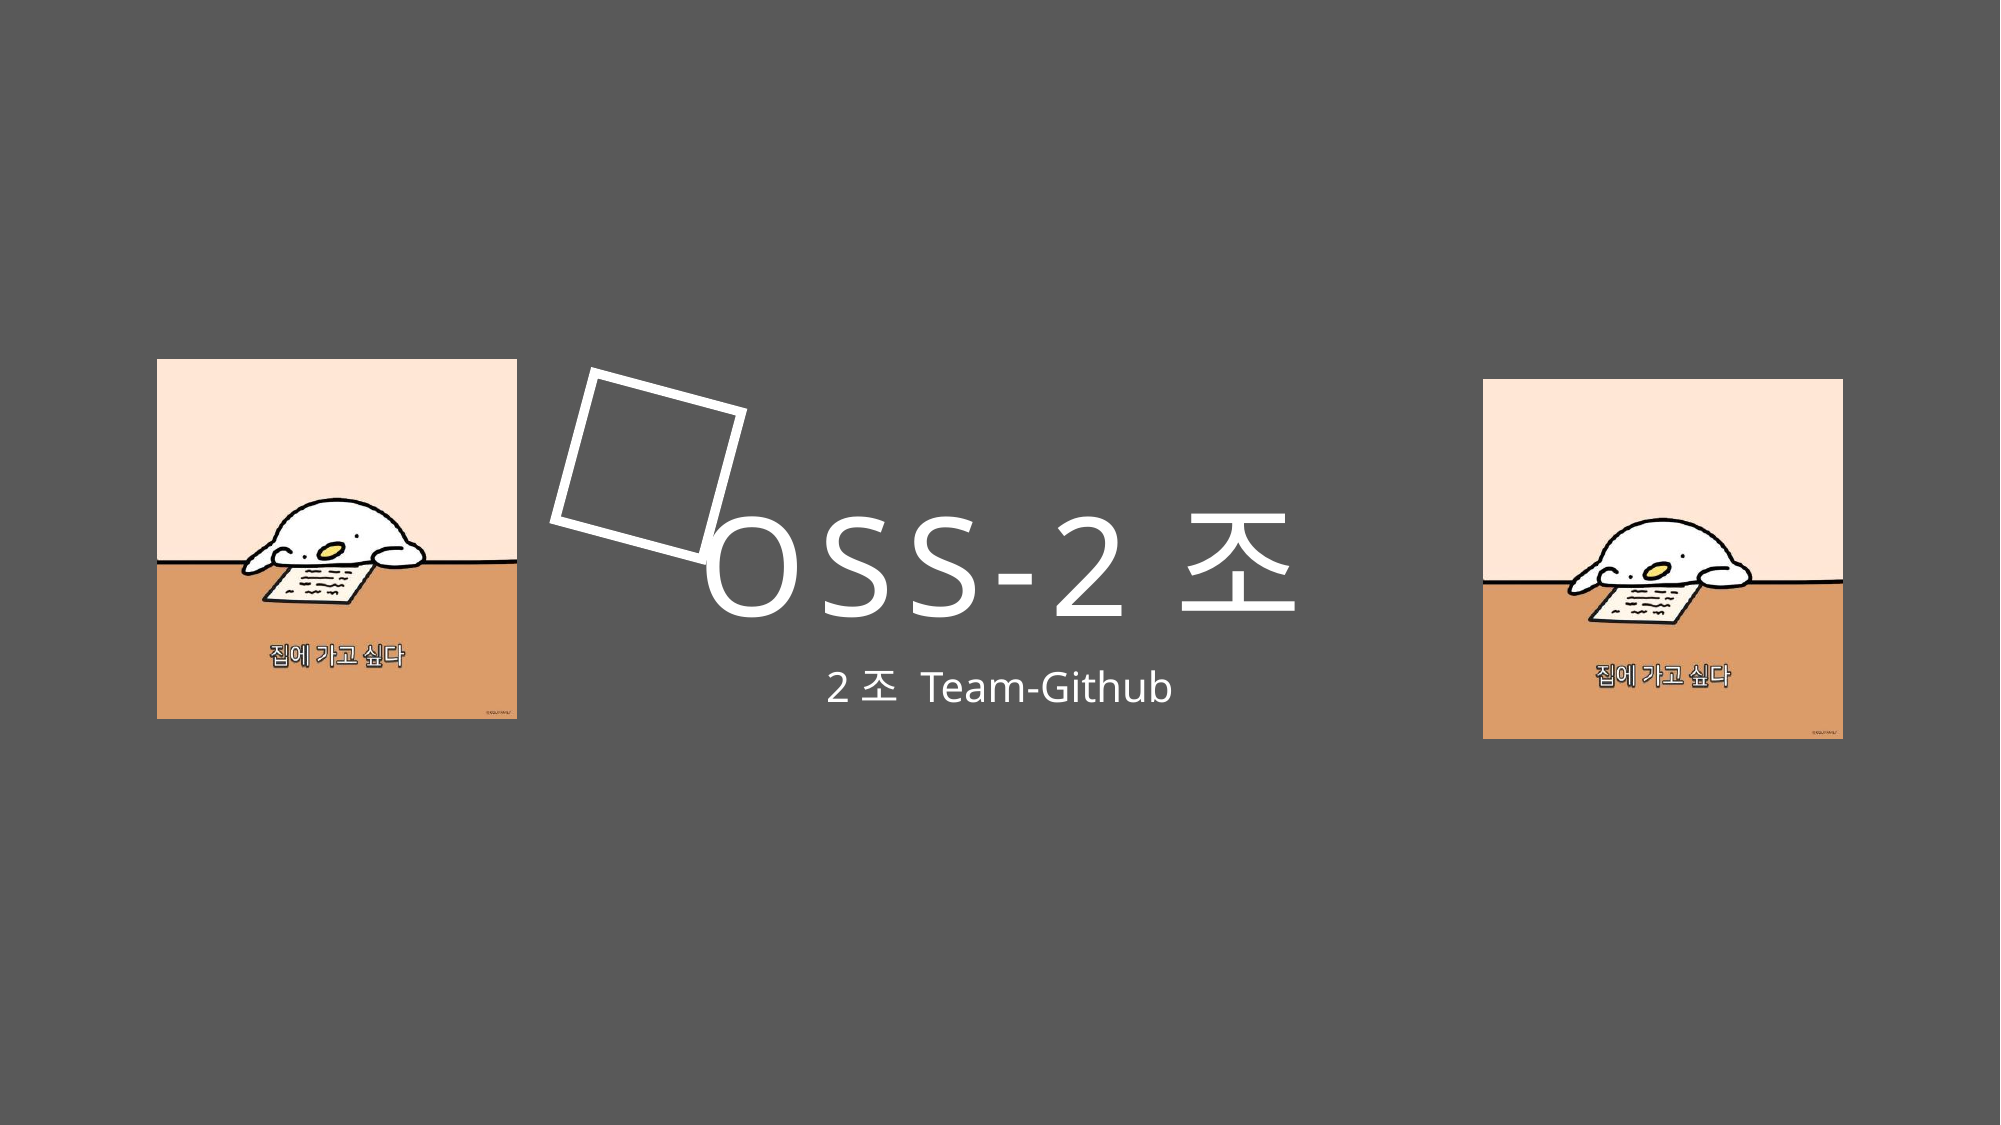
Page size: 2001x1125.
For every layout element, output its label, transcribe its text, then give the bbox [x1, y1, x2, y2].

text_box 2조 Team-Github [776, 653, 1224, 719]
picture [1483, 379, 1843, 739]
text_box [553, 371, 743, 556]
picture [157, 359, 517, 719]
text_box OSS-2조 [683, 471, 1317, 652]
